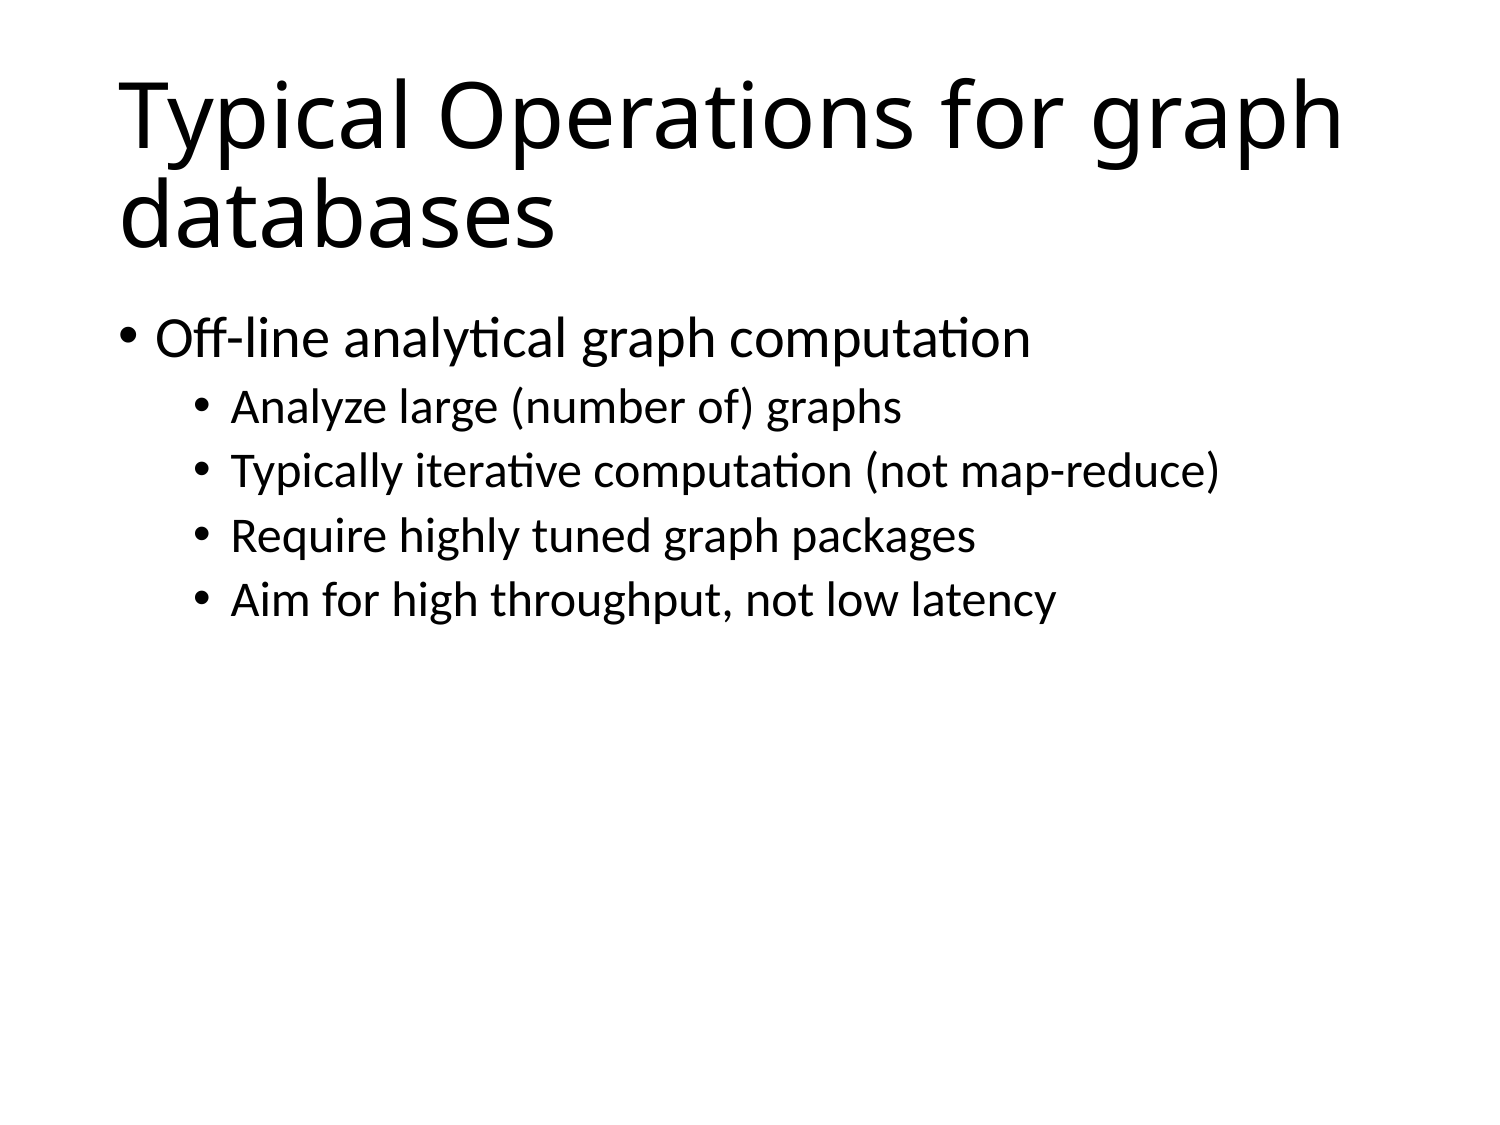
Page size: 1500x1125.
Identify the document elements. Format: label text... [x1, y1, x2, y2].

title Typical Operations for graph databases [103, 59, 1397, 278]
list Off-line analytical graph computation Analyze large (number of) graphs Typically iterative computation (not map-reduce) Require highly tuned graph packages Aim for high throughput, not low latency [103, 299, 1397, 1014]
